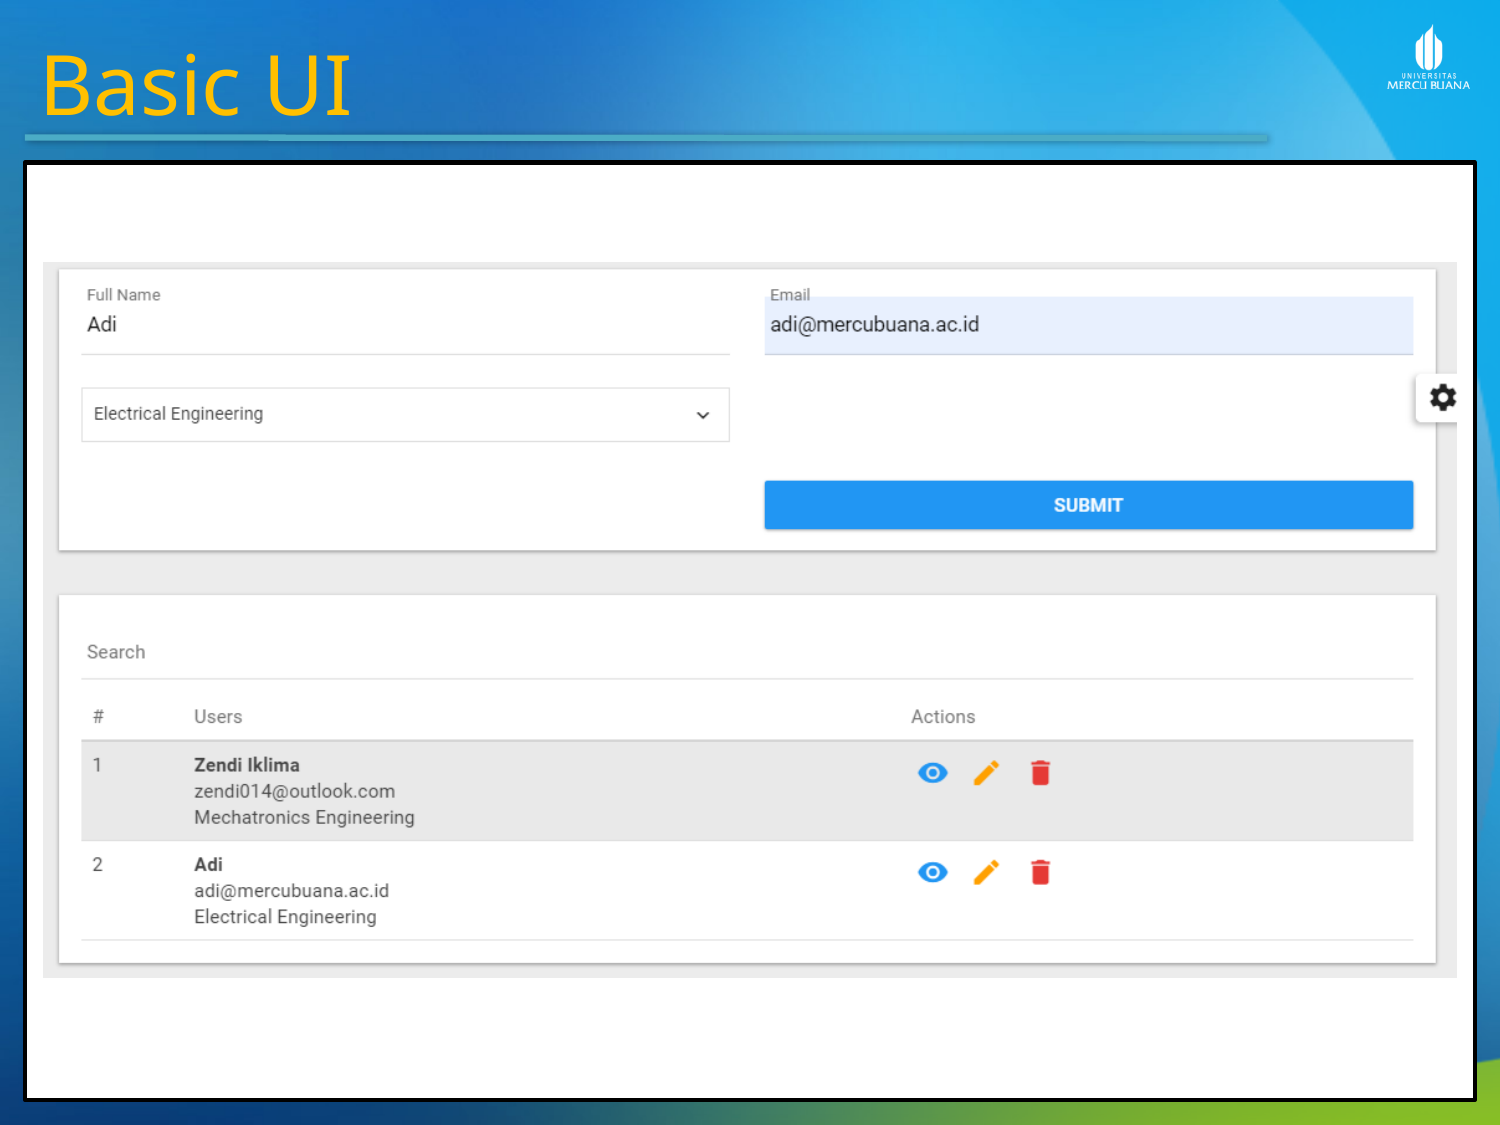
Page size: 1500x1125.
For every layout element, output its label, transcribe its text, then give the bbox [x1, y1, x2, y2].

text_box [23, 160, 1477, 1102]
list Basic UI [24, 24, 1213, 150]
picture [0, 0, 1500, 1125]
